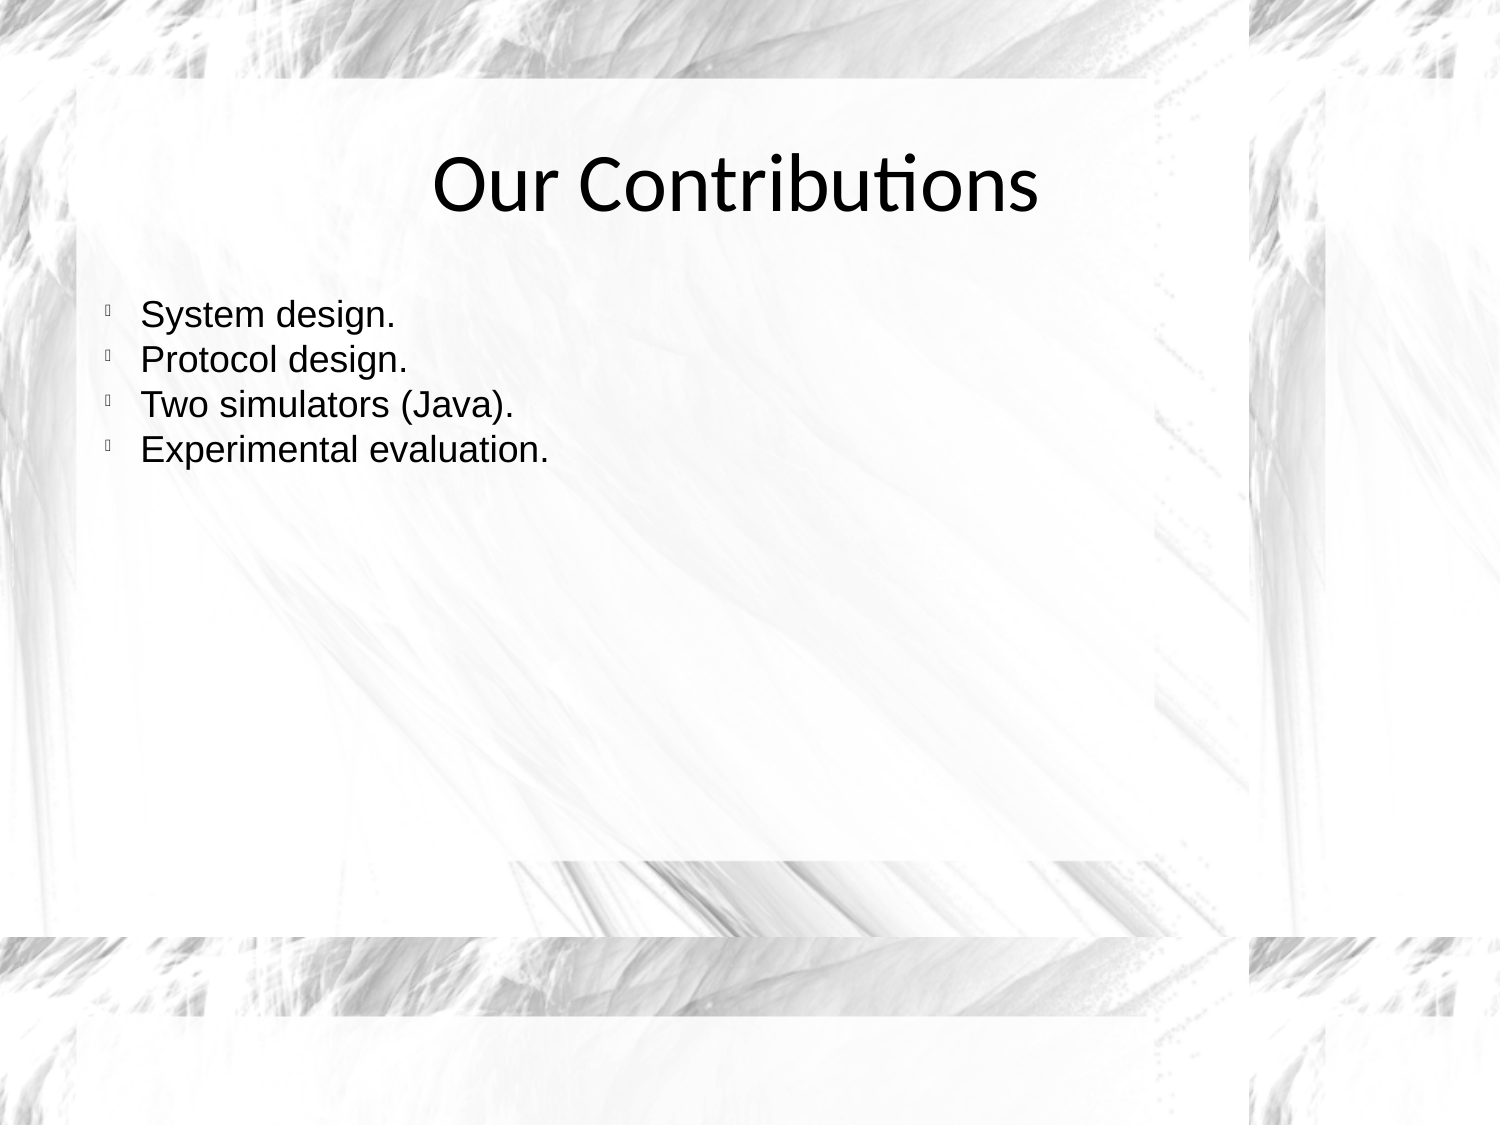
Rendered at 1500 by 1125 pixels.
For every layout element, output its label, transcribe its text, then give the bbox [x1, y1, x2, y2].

picture [0, 0, 1500, 1125]
text_box Our Contributions [107, 101, 1366, 254]
text_box System design. Protocol design. Two simulators (Java). Experimental evaluation. [105, 290, 1426, 943]
